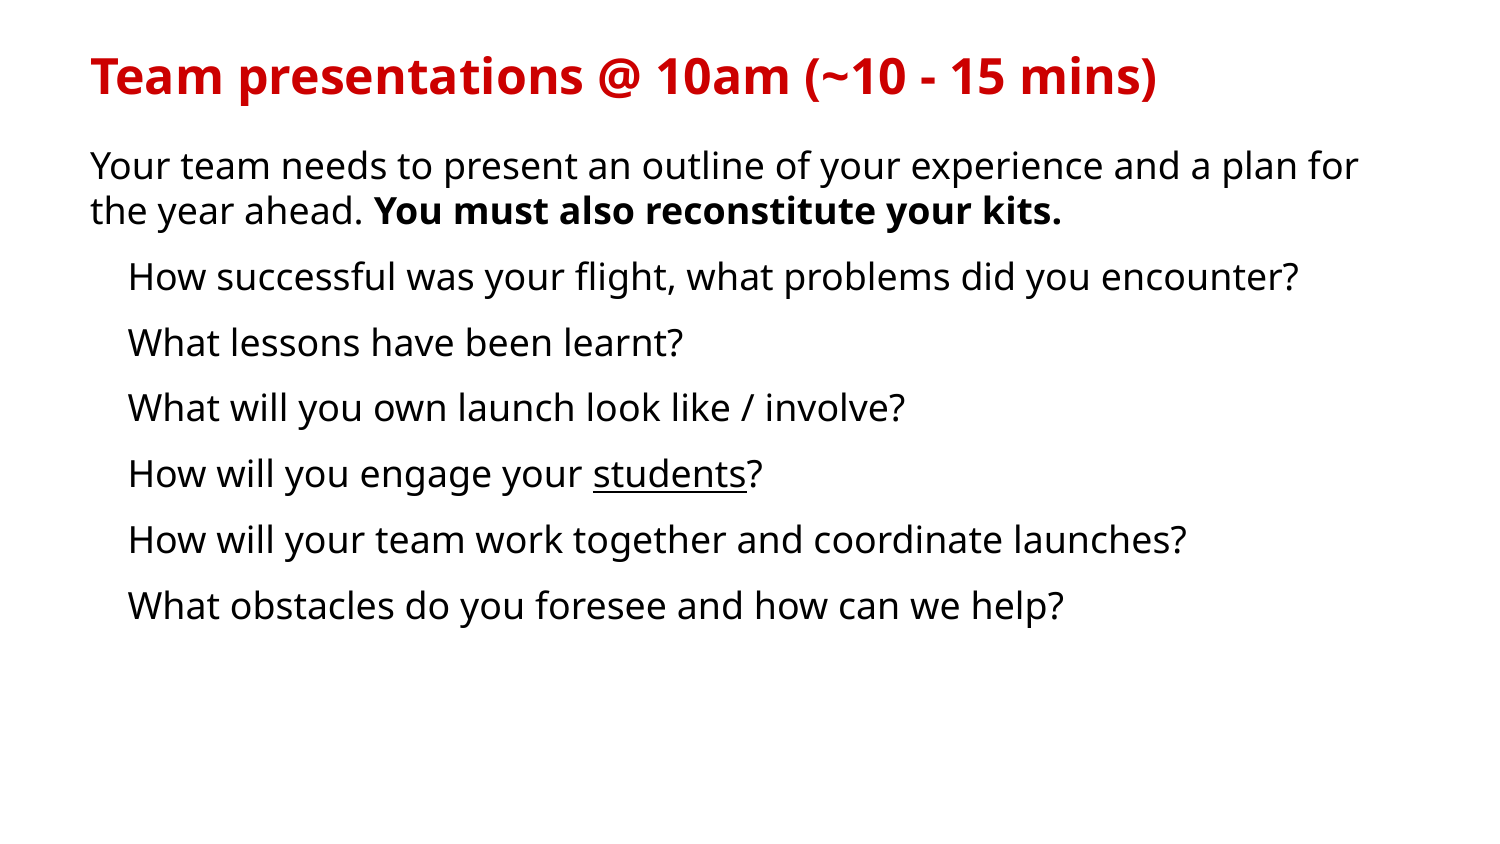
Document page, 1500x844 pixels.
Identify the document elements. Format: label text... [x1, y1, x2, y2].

list Your team needs to present an outline of your experience and a plan for the year ahead. You must also reconstitute your kits. How successful was your flight, what problems did you encounter? What lessons have been learnt? What will you own launch look like / involve? How will you engage your students? How will your team work together and coordinate launches? What obstacles do you foresee and how can we help? [75, 126, 1425, 808]
title Team presentations @ 10am (~10 - 15 mins) [75, 33, 1425, 120]
